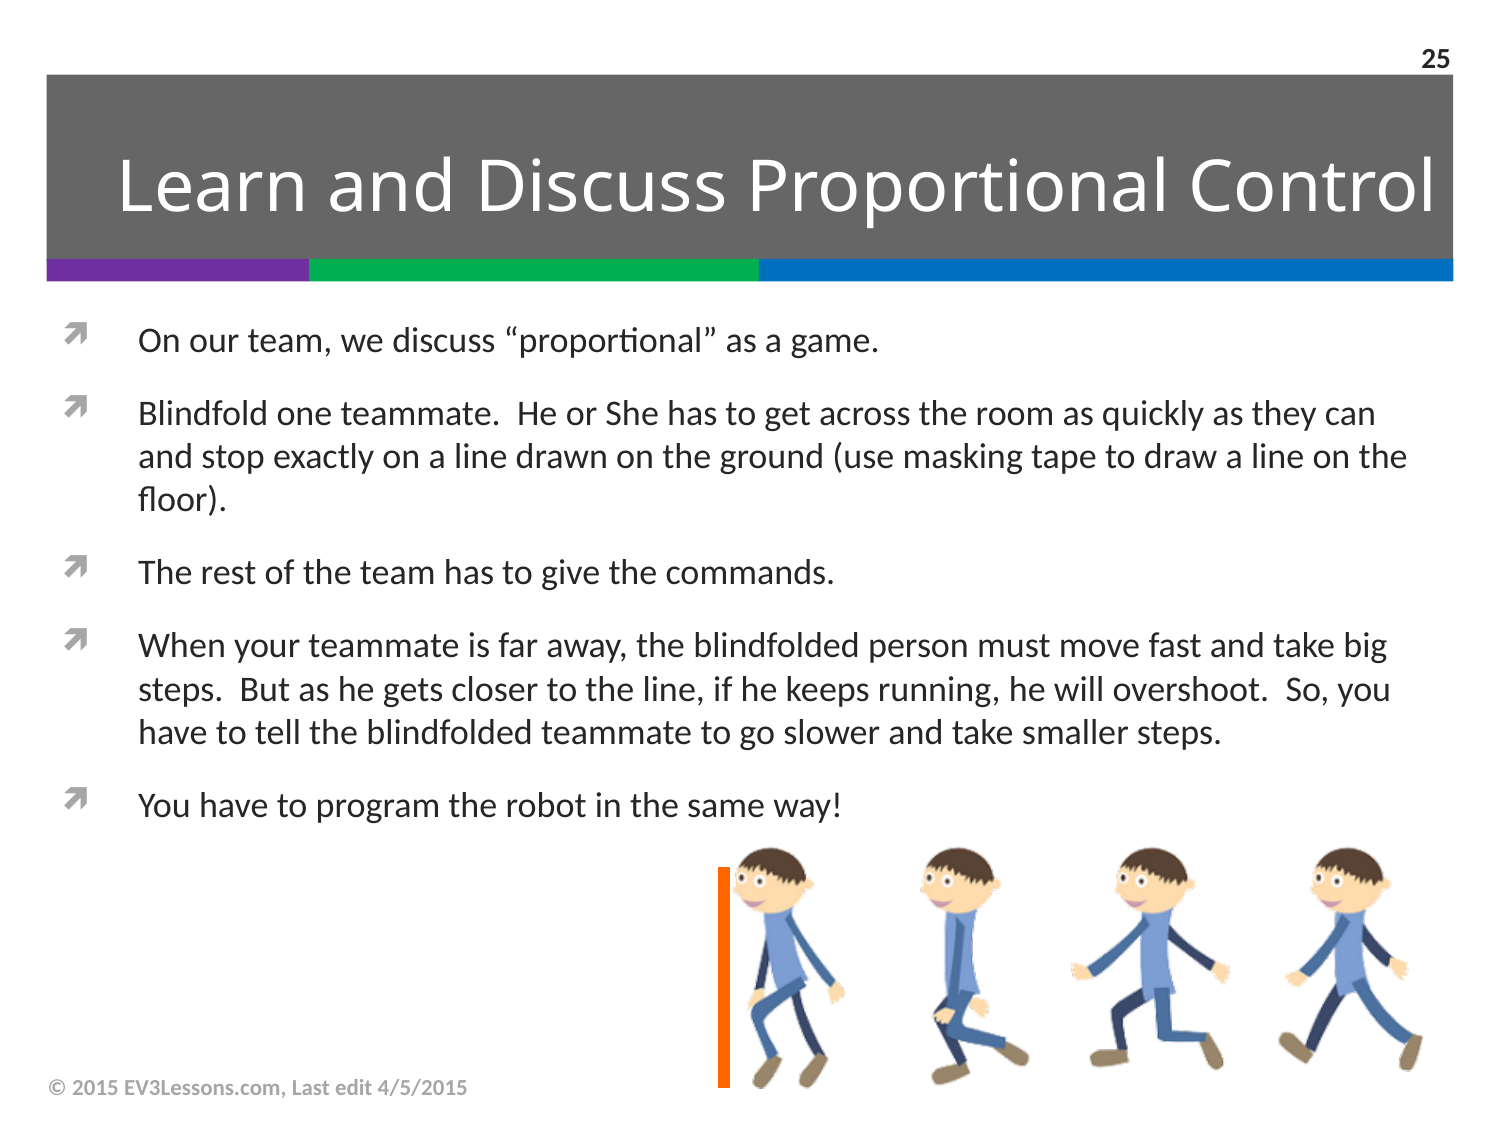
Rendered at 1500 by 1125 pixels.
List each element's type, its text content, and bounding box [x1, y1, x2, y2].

slide_number 25 [1362, 27, 1466, 87]
title Learn and Discuss Proportional Control [46, 103, 1454, 263]
list On our team, we discuss “proportional” as a game. Blindfold one teammate. He or She has to get across the room as quickly as they can and stop exactly on a line drawn on the ground (use masking tape to draw a line on the floor). The rest of the team has to give the commands. When your teammate is far away, the blindfolded person must move fast and take big steps. But as he gets closer to the line, if he keeps running, he will overshoot. So, you have to tell the blindfolded teammate to go slower and take smaller steps. You have to program the robot in the same way! [46, 308, 1454, 840]
picture [706, 819, 1424, 1089]
footer © 2015 EV3Lessons.com, Last edit 4/5/2015 [32, 1055, 1038, 1116]
